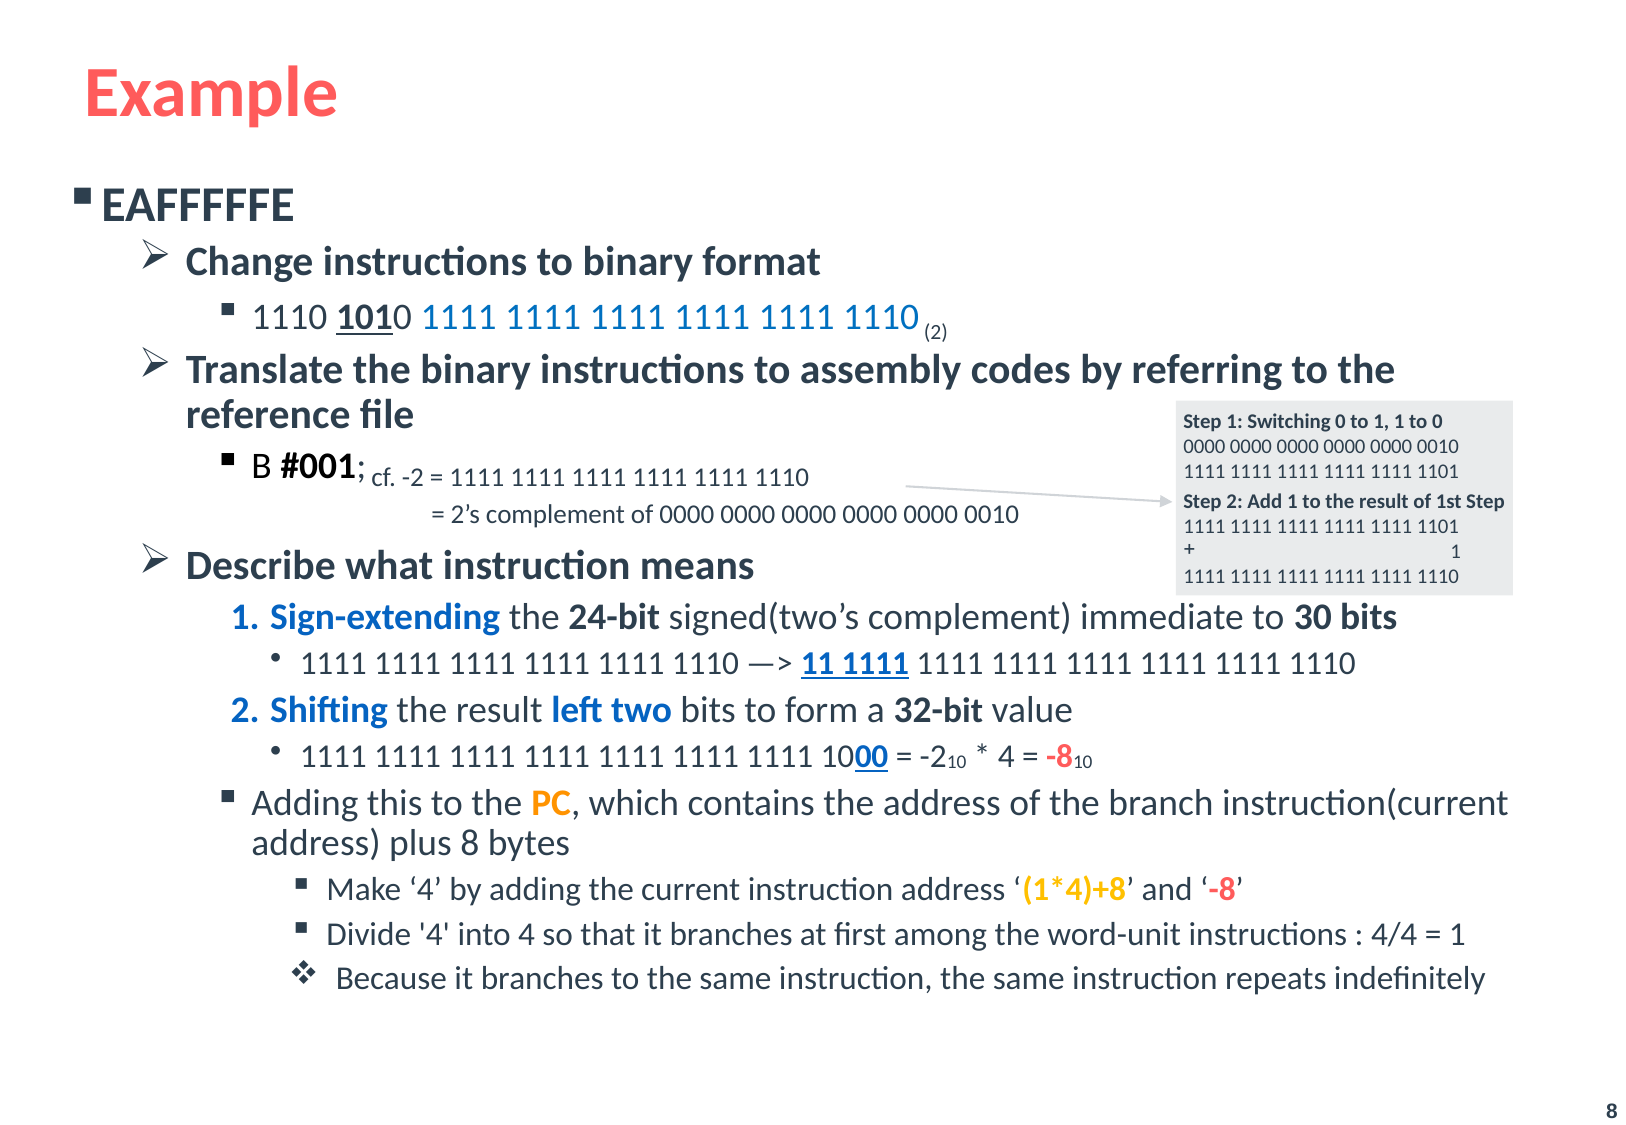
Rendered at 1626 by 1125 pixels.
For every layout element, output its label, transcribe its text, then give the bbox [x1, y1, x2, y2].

title Example [76, 46, 1480, 141]
text_box cf. -2 = 1111 1111 1111 1111 1111 1110 = 2’s complement of 0000 0000 0000 0000 0000 0010 [363, 455, 1028, 537]
text_box Step 1: Switching 0 to 1, 1 to 0 0000 0000 0000 0000 0000 0010 1111 1111 1111 1111 1111 1101 Step 2: Add 1 to the result of 1st Step 1111 1111 1111 1111 1111 1101 1 1111 1111 1111 1111 1111 1110 [1175, 400, 1513, 596]
text_box EAFFFFFE Change instructions to binary format 1110 1010 1111 1111 1111 1111 1111 1110 (2) Translate the binary instructions to assembly codes by referring to the reference file B #001; Describe what instruction means Sign-extending the 24-bit signed(two’s complement) immediate to 30 bits 1111 1111 1111 1111 1111 1110 —> 11 1111 1111 1111 1111 1111 1111 1110 Shifting the result left two bits to form a 32-bit value 1111 1111 1111 1111 1111 1111 1111 1000 = -210 * 4 = -810 Adding this to the PC, which contains the address of the branch instruction(current address) plus 8 bytes Make ‘4’ by adding the current instruction address ‘(1*4)+8’ and ‘-8’ Divide '4' into 4 so that it branches at first among the word-unit instructions : 4/4 = 1 Because it branches to the same instruction, the same instruction repeats indefinitely [56, 164, 1569, 1004]
slide_number 8 [1595, 1090, 1625, 1125]
text_box [1028, 493, 1173, 508]
